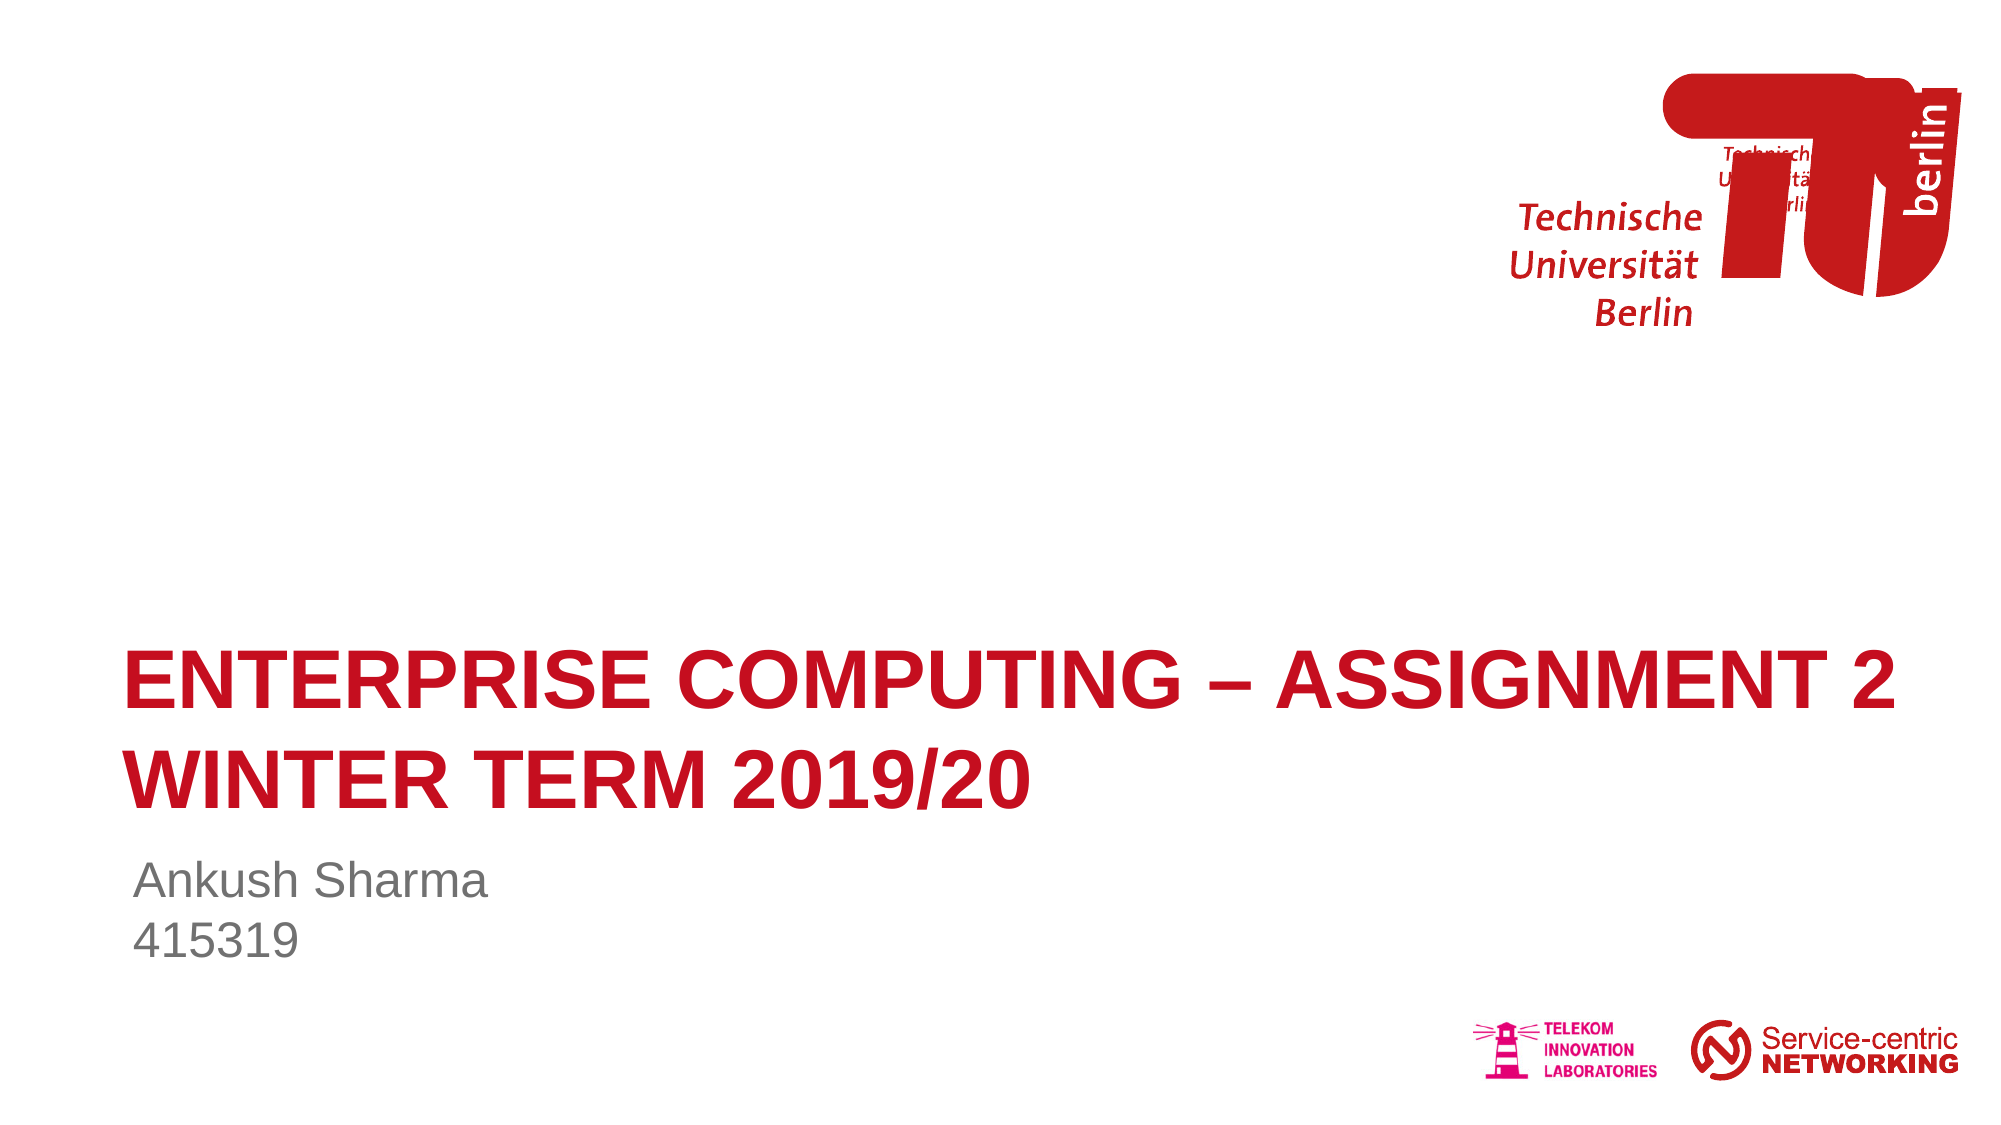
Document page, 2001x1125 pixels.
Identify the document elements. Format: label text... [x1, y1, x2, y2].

picture [1473, 1019, 1657, 1081]
title Enterprise Computing – Assignment 2 Winter Term 2019/20 [118, 625, 1934, 828]
subtitle Ankush Sharma 415319 [118, 840, 1882, 983]
